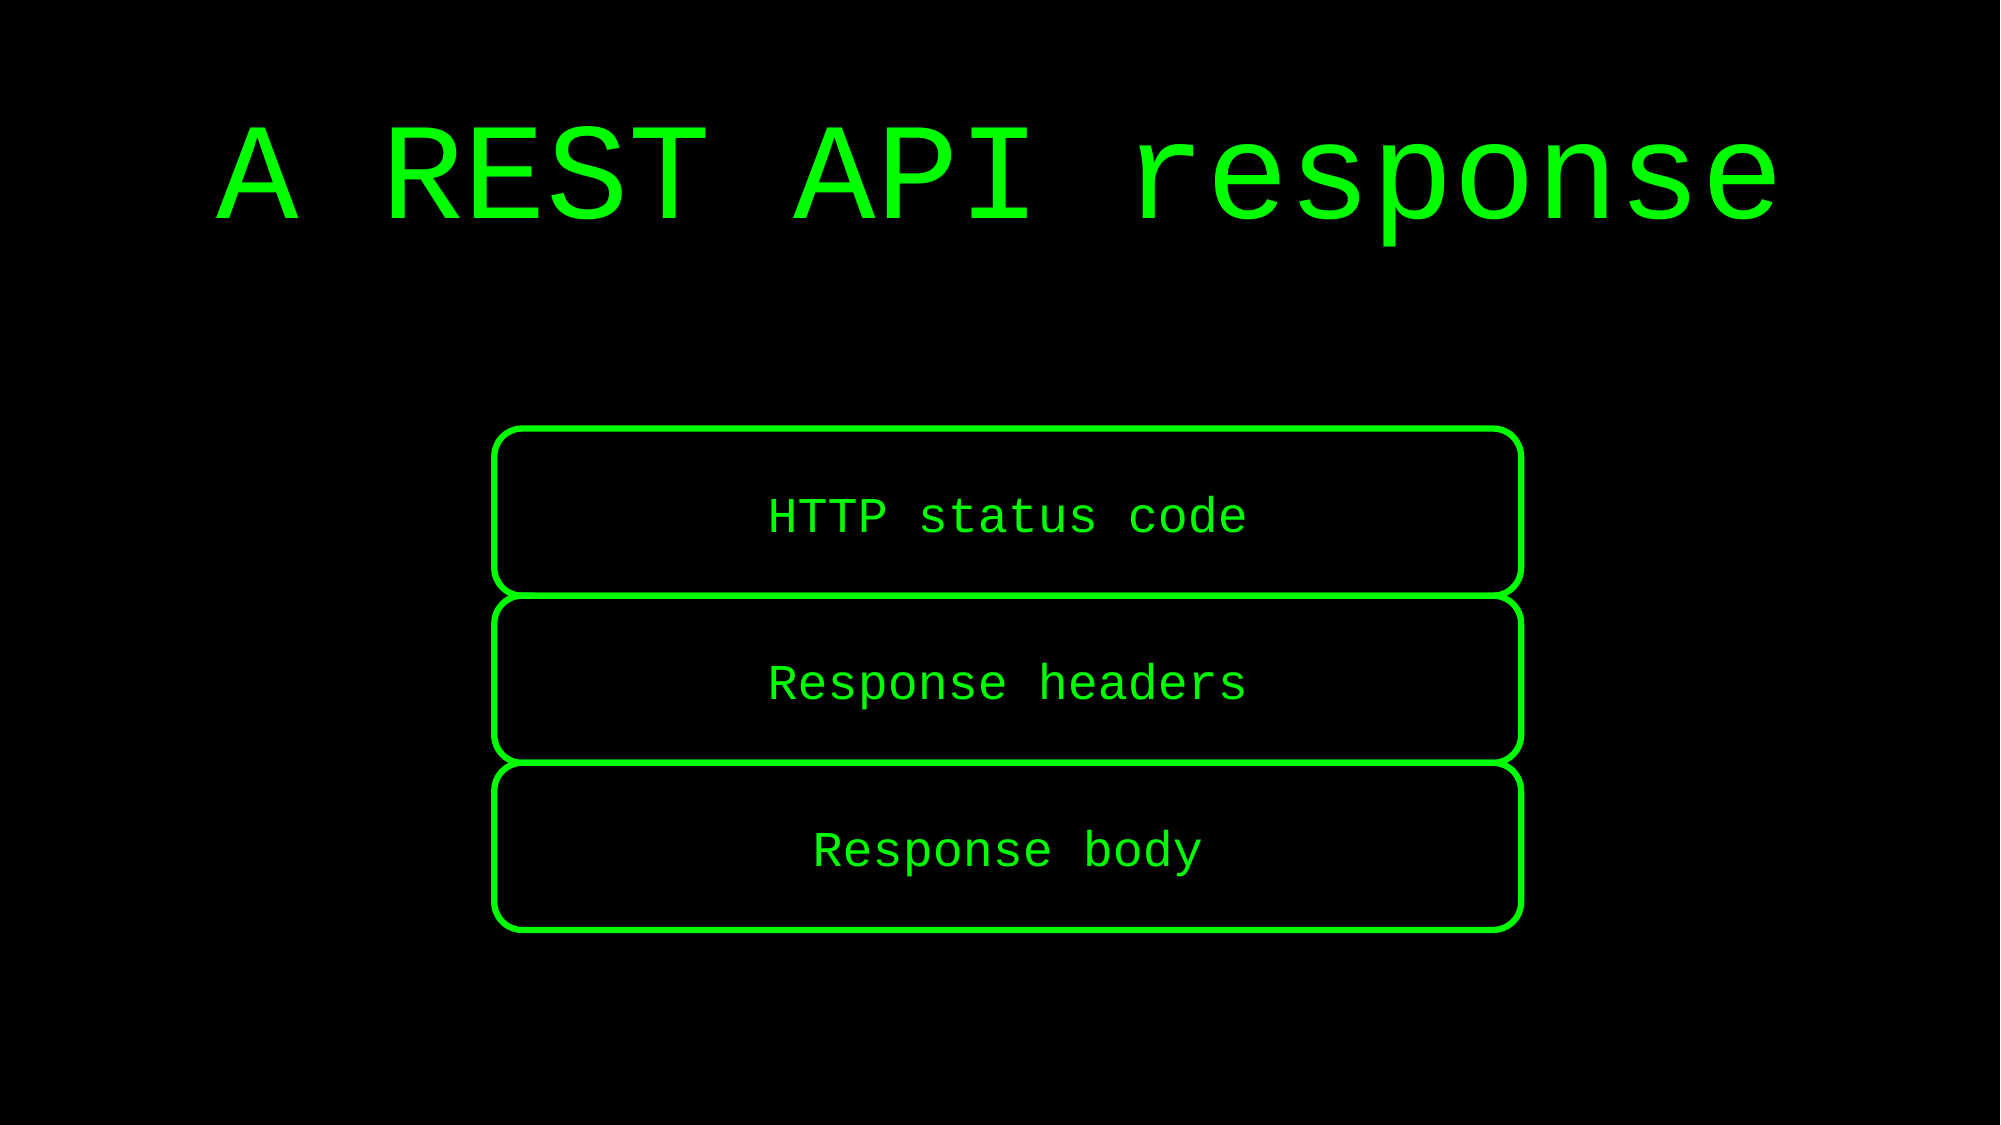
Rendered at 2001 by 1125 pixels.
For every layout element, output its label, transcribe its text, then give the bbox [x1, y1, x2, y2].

text_box A REST API response [0, 73, 2000, 254]
text_box Response body [493, 761, 1523, 931]
text_box Response headers [493, 594, 1523, 763]
text_box HTTP status code [493, 427, 1523, 596]
